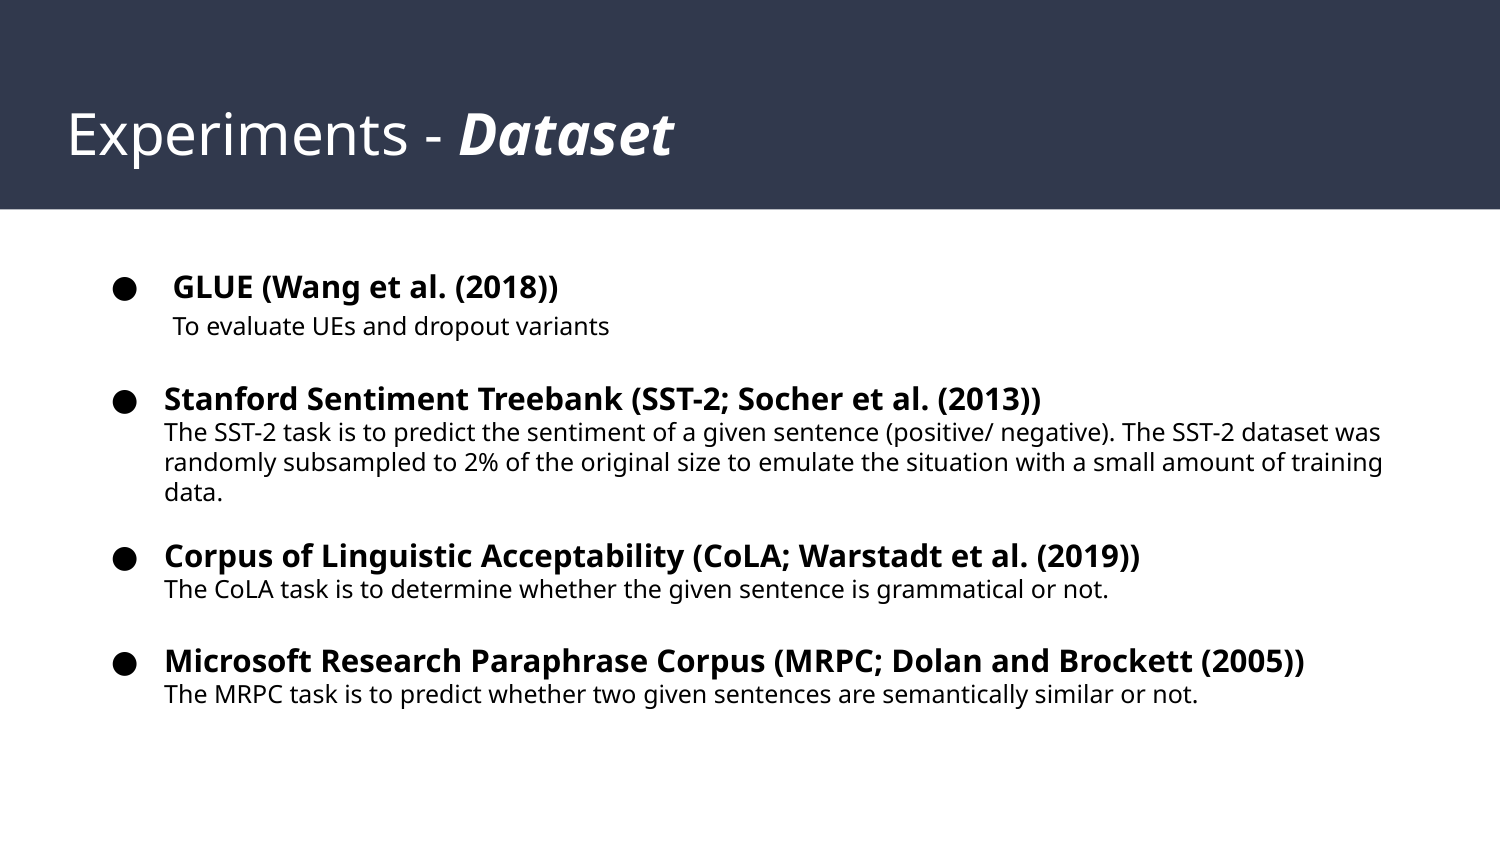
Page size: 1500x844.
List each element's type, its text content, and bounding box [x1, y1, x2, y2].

title Experiments - Dataset [51, 82, 1449, 185]
text_box GLUE (Wang et al. (2018)) To evaluate UEs and dropout variants Stanford Sentiment Treebank (SST-2; Socher et al. (2013)) The SST-2 task is to predict the sentiment of a given sentence (positive/ negative). The SST-2 dataset was randomly subsampled to 2% of the original size to emulate the situation with a small amount of training data. Corpus of Linguistic Acceptability (CoLA; Warstadt et al. (2019)) The CoLA task is to determine whether the given sentence is grammatical or not. Microsoft Research Paraphrase Corpus (MRPC; Dolan and Brockett (2005)) The MRPC task is to predict whether two given sentences are semantically similar or not. [74, 251, 1444, 778]
